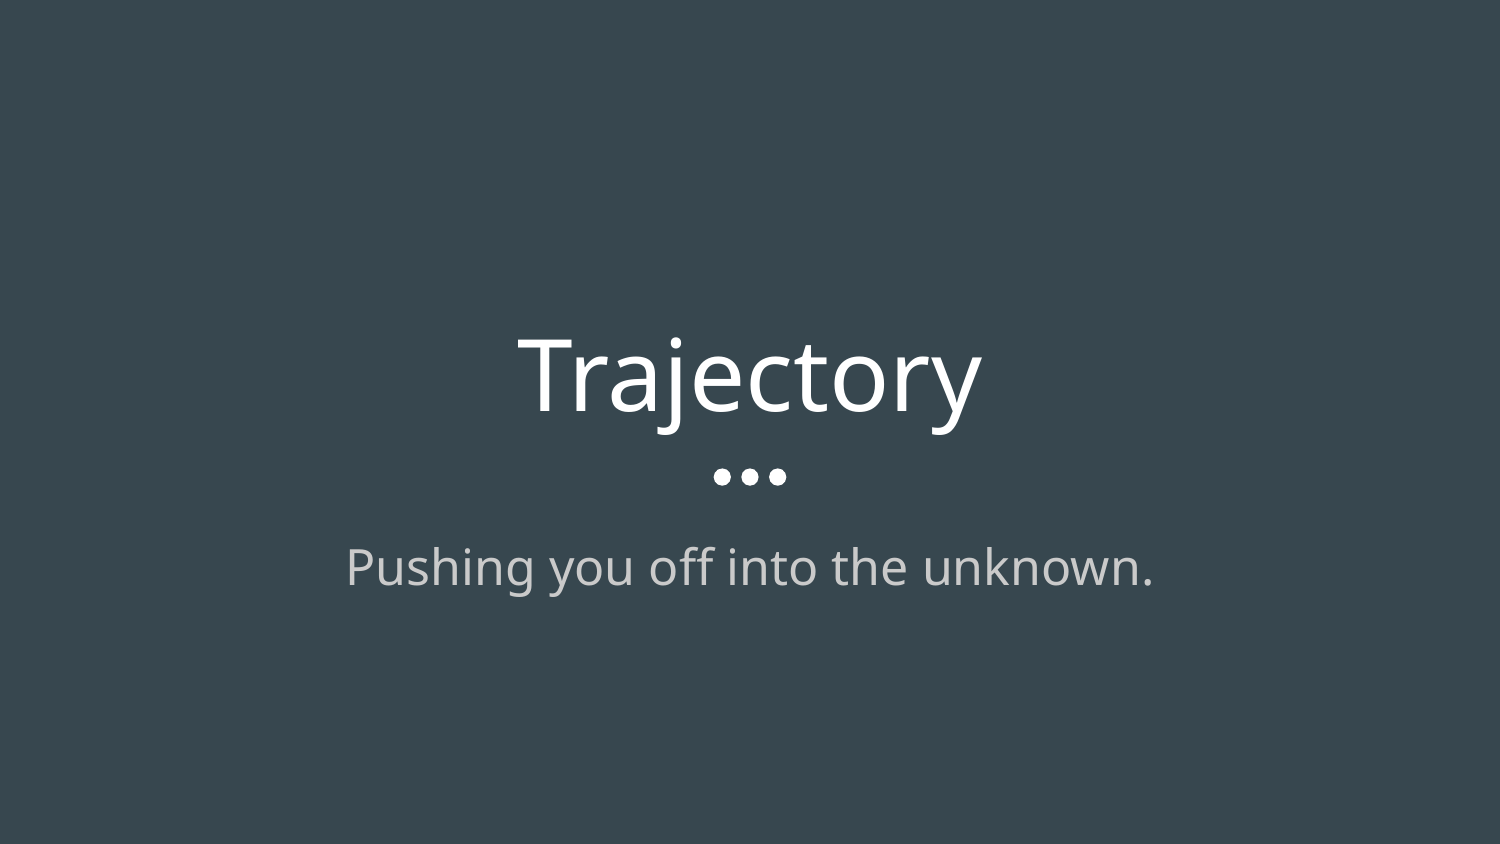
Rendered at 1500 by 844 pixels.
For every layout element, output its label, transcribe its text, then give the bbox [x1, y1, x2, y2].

subtitle Pushing you off into the unknown. [110, 520, 1390, 651]
title Trajectory [110, 162, 1390, 447]
